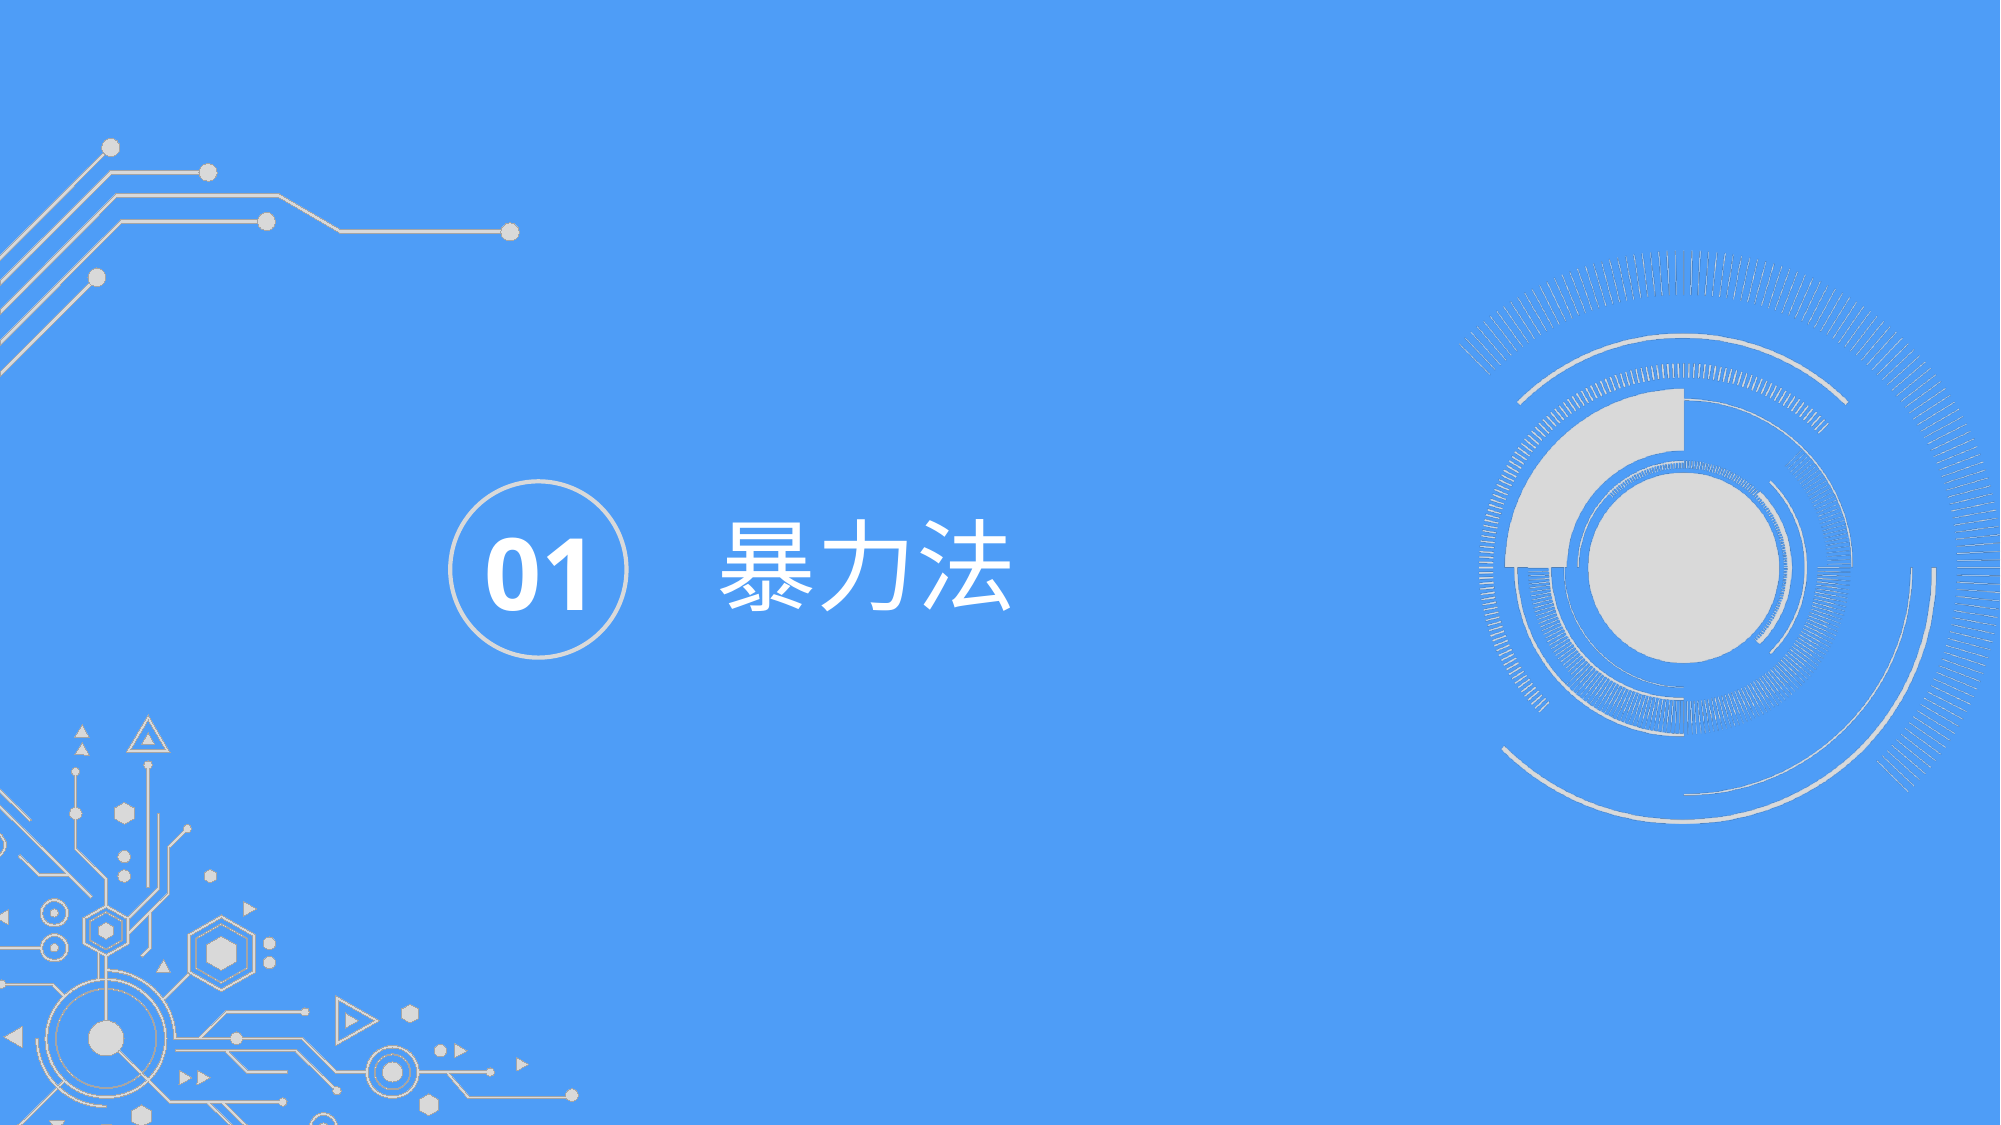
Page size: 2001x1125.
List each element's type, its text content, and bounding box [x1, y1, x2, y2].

list 01 [469, 516, 636, 625]
picture [1459, 251, 2001, 823]
list 暴力法 [701, 509, 1450, 627]
